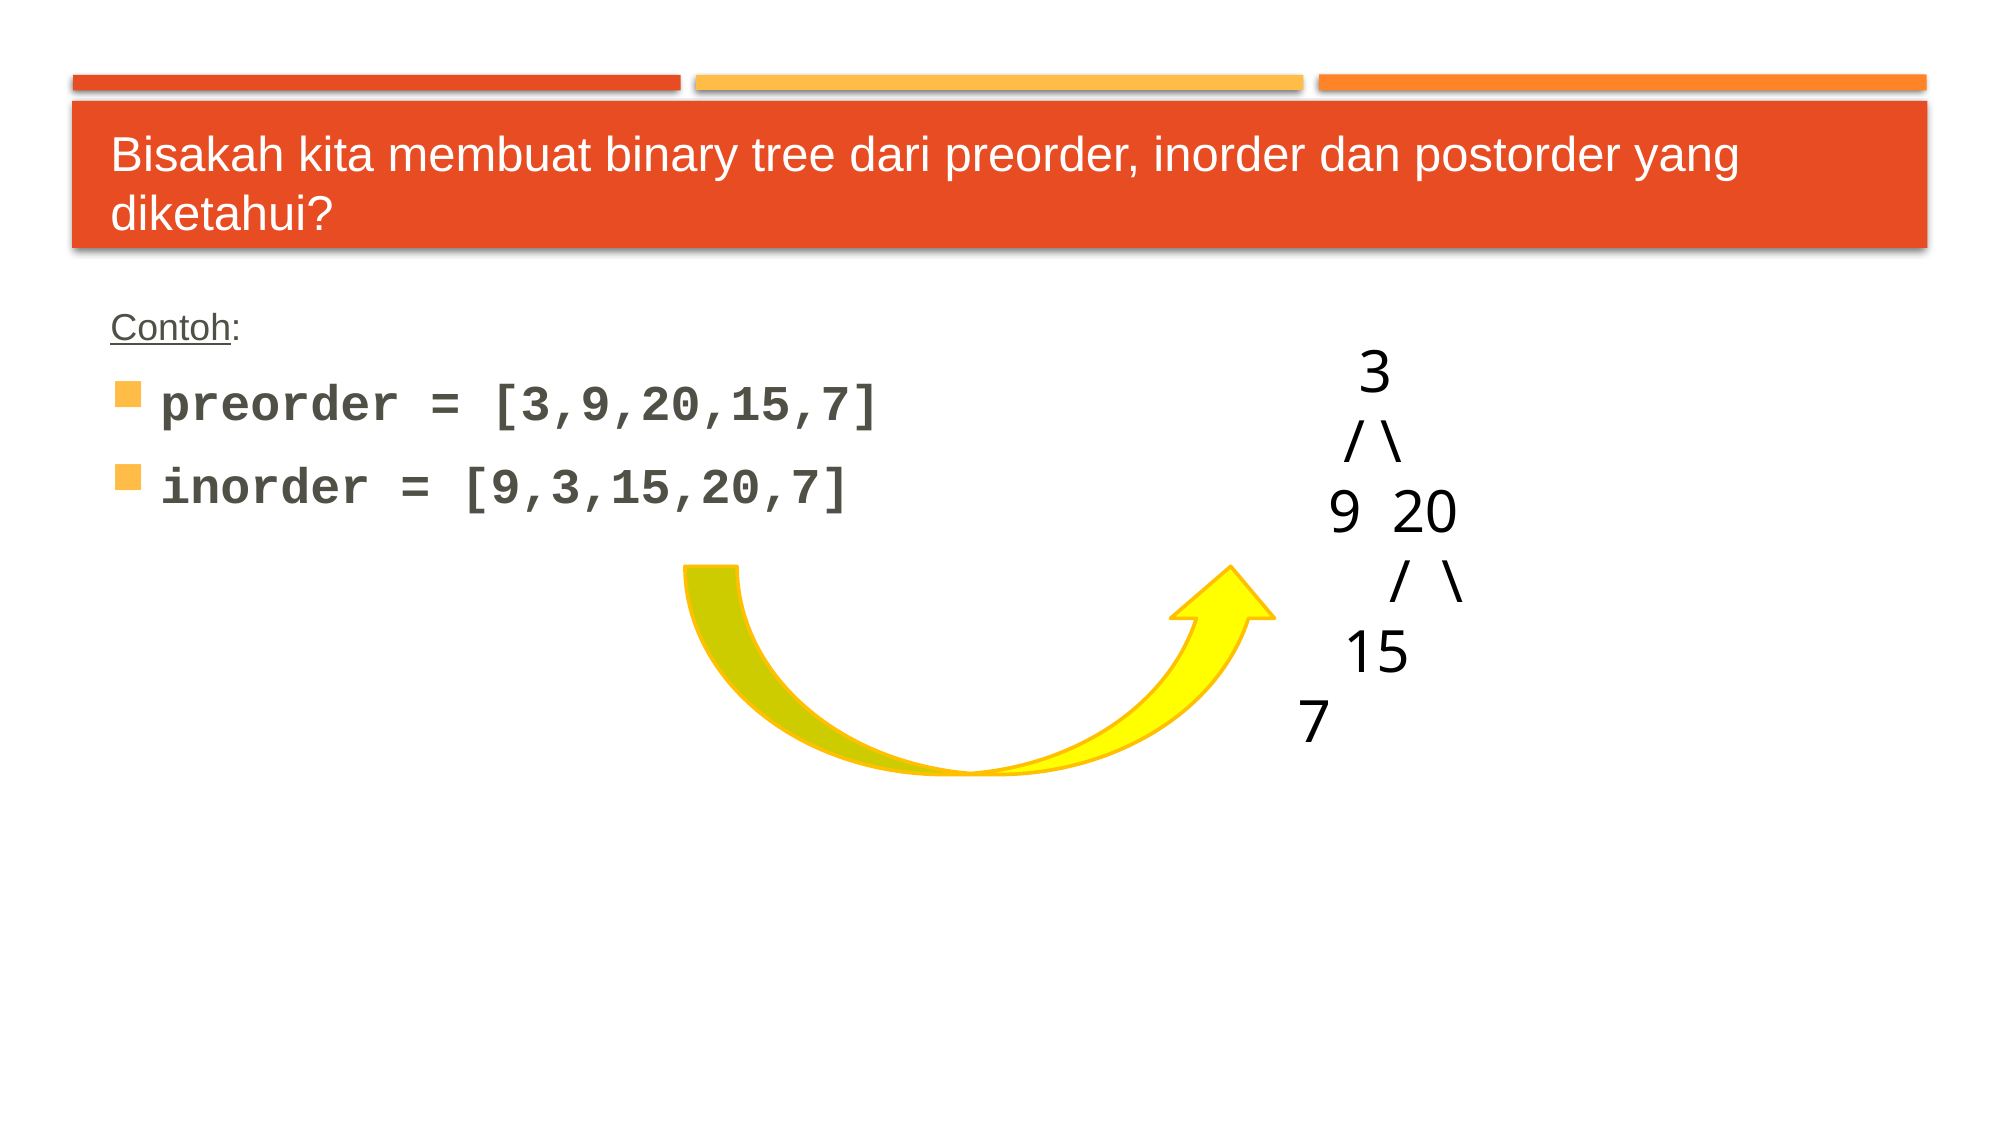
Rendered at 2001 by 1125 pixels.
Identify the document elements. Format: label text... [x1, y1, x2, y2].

text_box 3 / \ 9 20 / \ 15 7 [1282, 326, 1498, 762]
list Contoh: preorder = [3,9,20,15,7] inorder = [9,3,15,20,7] [95, 295, 1024, 567]
title Bisakah kita membuat binary tree dari preorder, inorder dan postorder yang diketahui? [95, 115, 1905, 248]
text_box [683, 564, 1277, 777]
